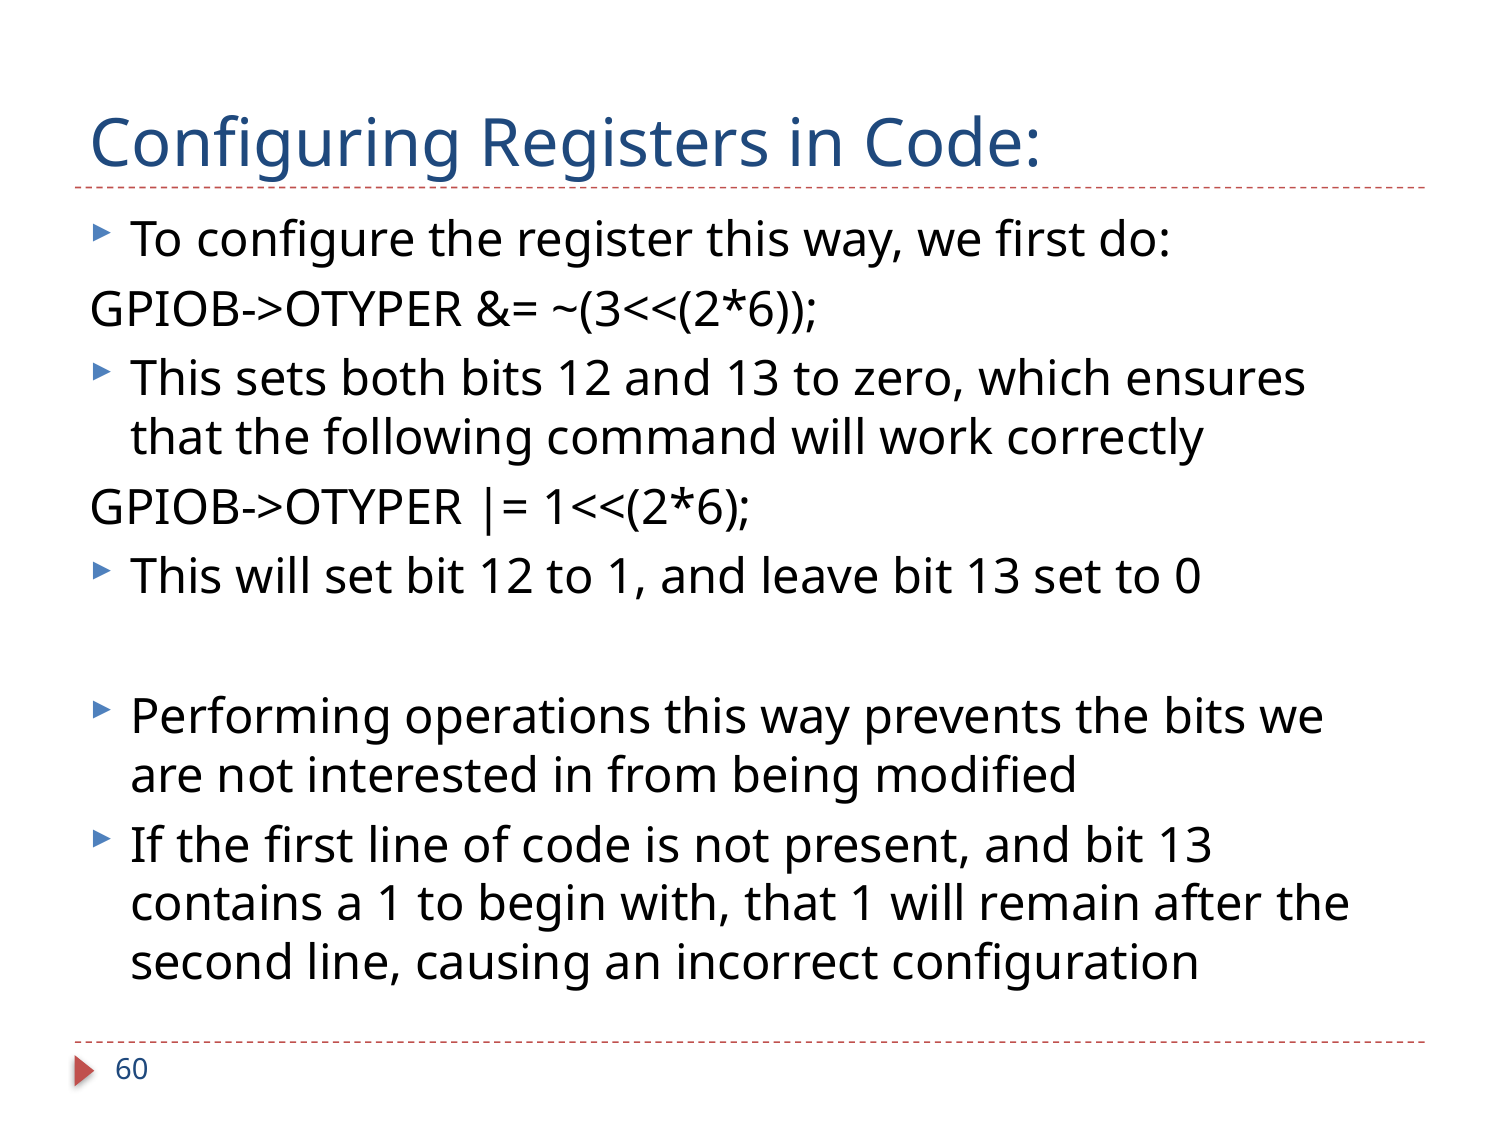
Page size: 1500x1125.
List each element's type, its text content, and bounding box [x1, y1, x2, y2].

slide_number 60 [100, 1042, 426, 1103]
title Configuring Registers in Code: [75, 24, 1425, 188]
list To configure the register this way, we first do: GPIOB->OTYPER &= ~(3<<(2*6)); This sets both bits 12 and 13 to zero, which ensures that the following command will work correctly GPIOB->OTYPER |= 1<<(2*6); This will set bit 12 to 1, and leave bit 13 set to 0 Performing operations this way prevents the bits we are not interested in from being modified If the first line of code is not present, and bit 13 contains a 1 to begin with, that 1 will remain after the second line, causing an incorrect configuration [75, 200, 1425, 1010]
